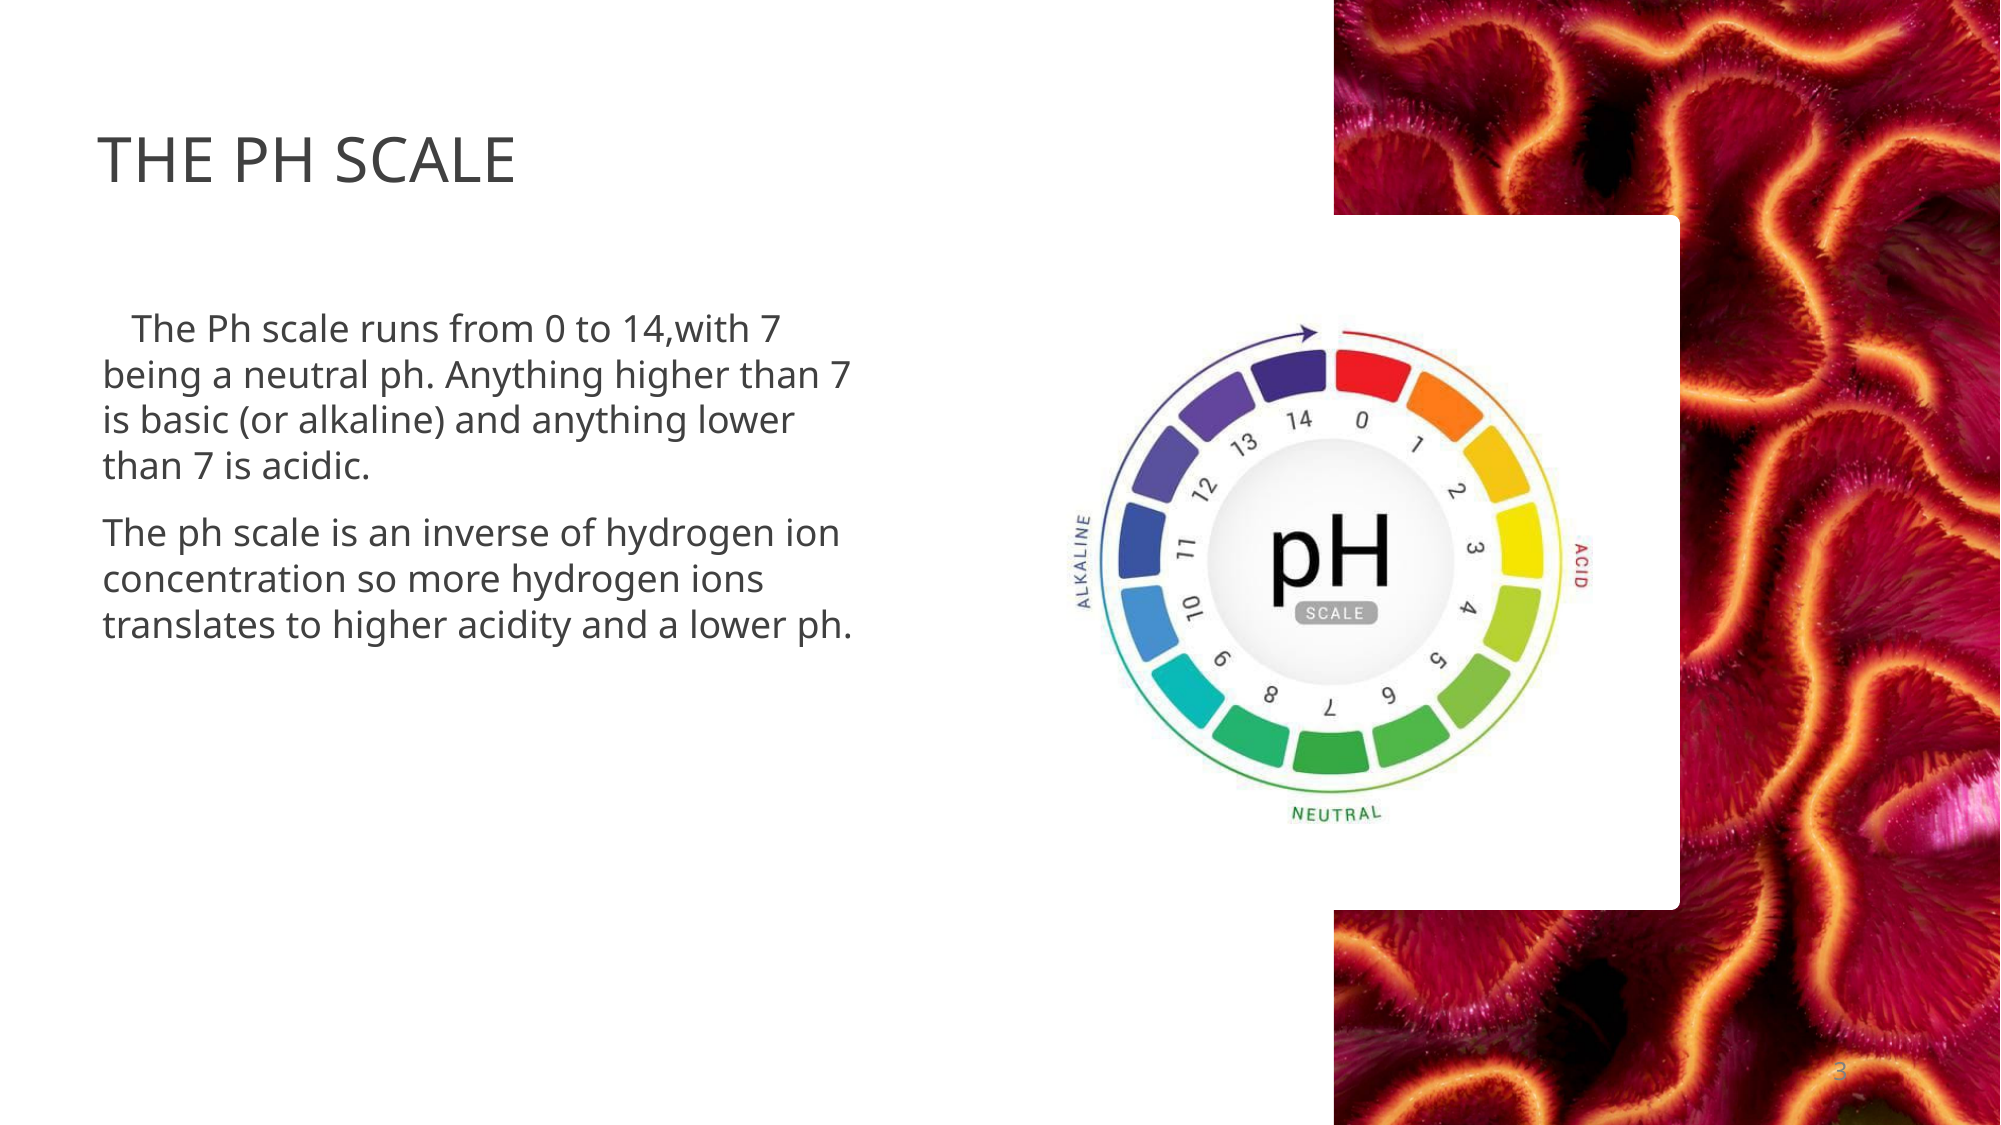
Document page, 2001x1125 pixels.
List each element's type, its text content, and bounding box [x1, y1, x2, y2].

list The Ph scale runs from 0 to 14,with 7 being a neutral ph. Anything higher than 7 is basic (or alkaline) and anything lower than 7 is acidic. The ph scale is an inverse of hydrogen ion concentration so more hydrogen ions translates to higher acidity and a lower ph. [87, 296, 883, 981]
picture [999, 0, 2000, 1125]
title The PH SCALE [82, 53, 833, 272]
